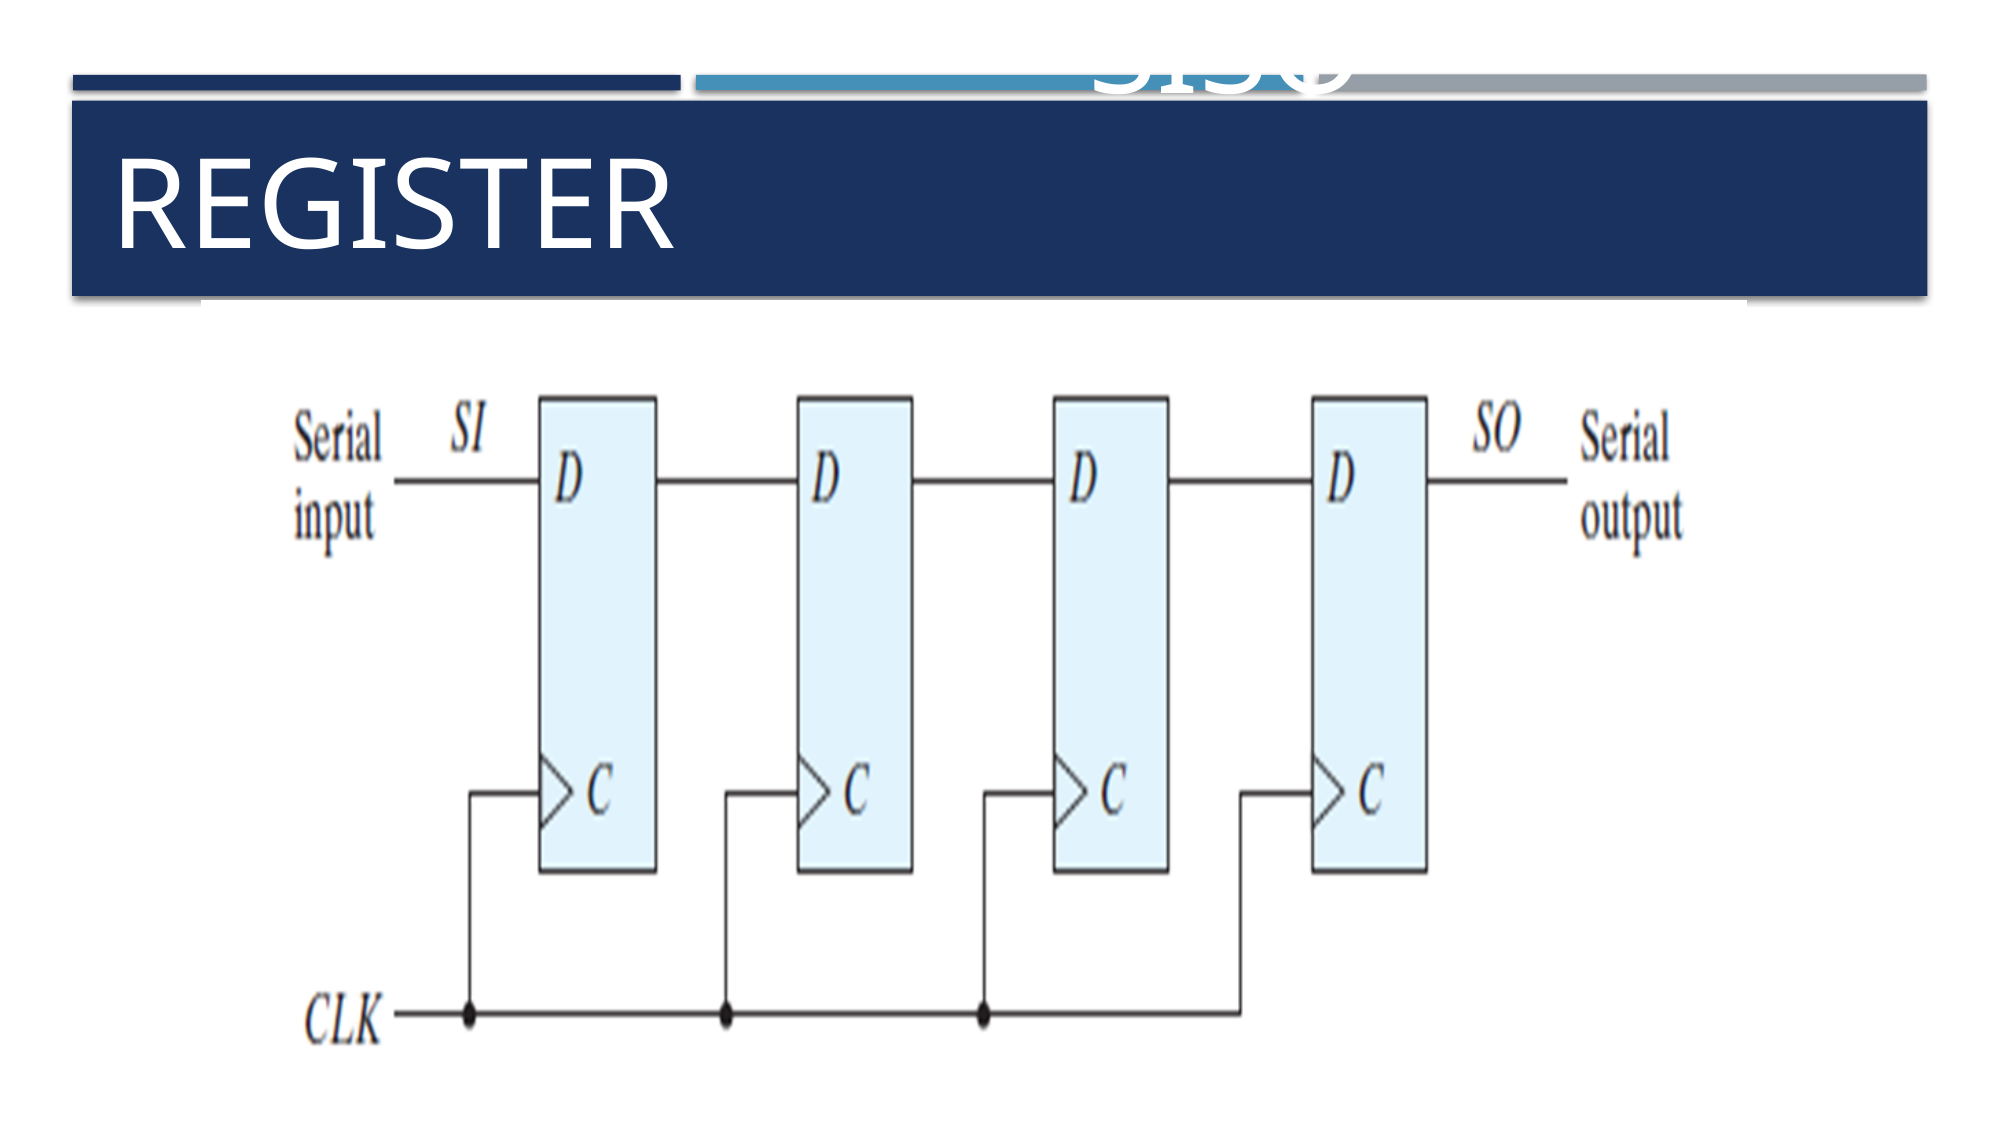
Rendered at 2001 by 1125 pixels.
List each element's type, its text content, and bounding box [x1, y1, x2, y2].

title SISO REGISTER [95, 115, 1905, 282]
picture [201, 299, 1748, 1109]
